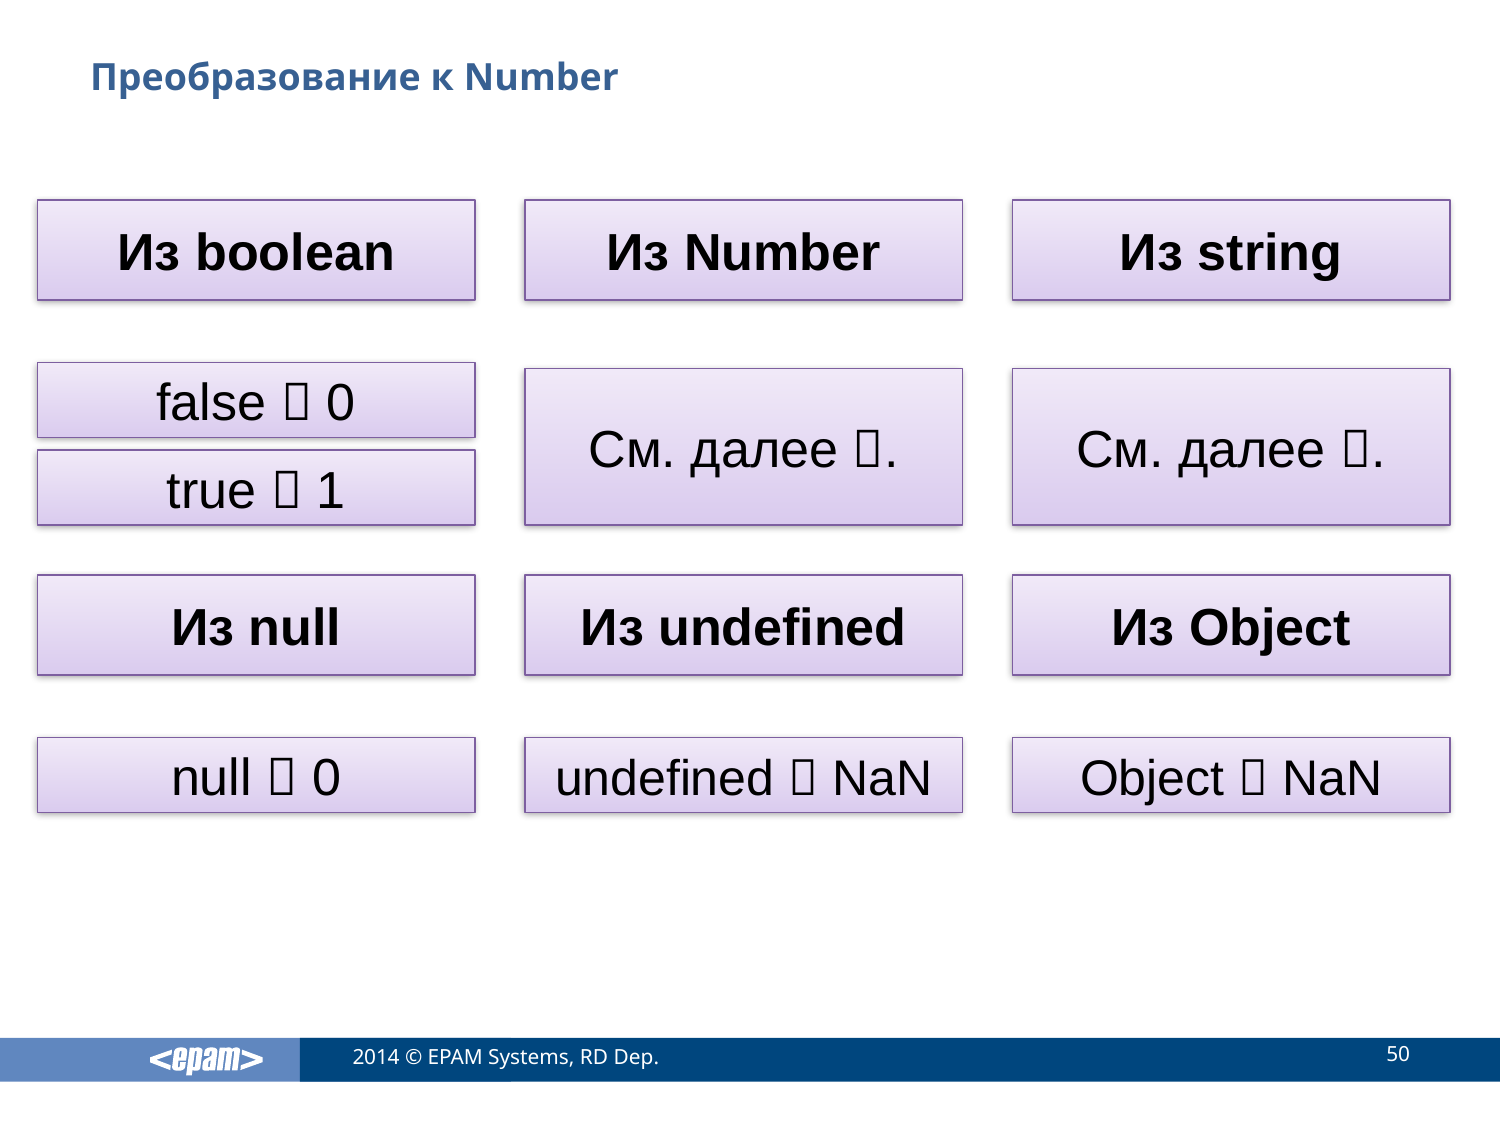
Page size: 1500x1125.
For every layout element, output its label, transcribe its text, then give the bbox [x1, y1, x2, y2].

text_box См. далее . [1012, 368, 1451, 526]
text_box См. далее . [524, 368, 963, 526]
title Преобразование к Number [75, 45, 1425, 163]
text_box null  0 [37, 737, 476, 813]
slide_number 50 [1262, 1025, 1425, 1085]
text_box Из boolean [37, 199, 476, 301]
text_box Из null [37, 574, 476, 676]
text_box Из Number [524, 199, 963, 301]
text_box Из undefined [524, 574, 963, 676]
text_box false  0 [37, 362, 476, 438]
text_box Object  NaN [1012, 737, 1451, 813]
text_box undefined  NaN [524, 737, 963, 813]
text_box Из Object [1012, 574, 1451, 676]
text_box Из string [1012, 199, 1451, 301]
footer 2014 © EPAM Systems, RD Dep. [337, 1028, 738, 1088]
text_box true  1 [37, 449, 476, 526]
